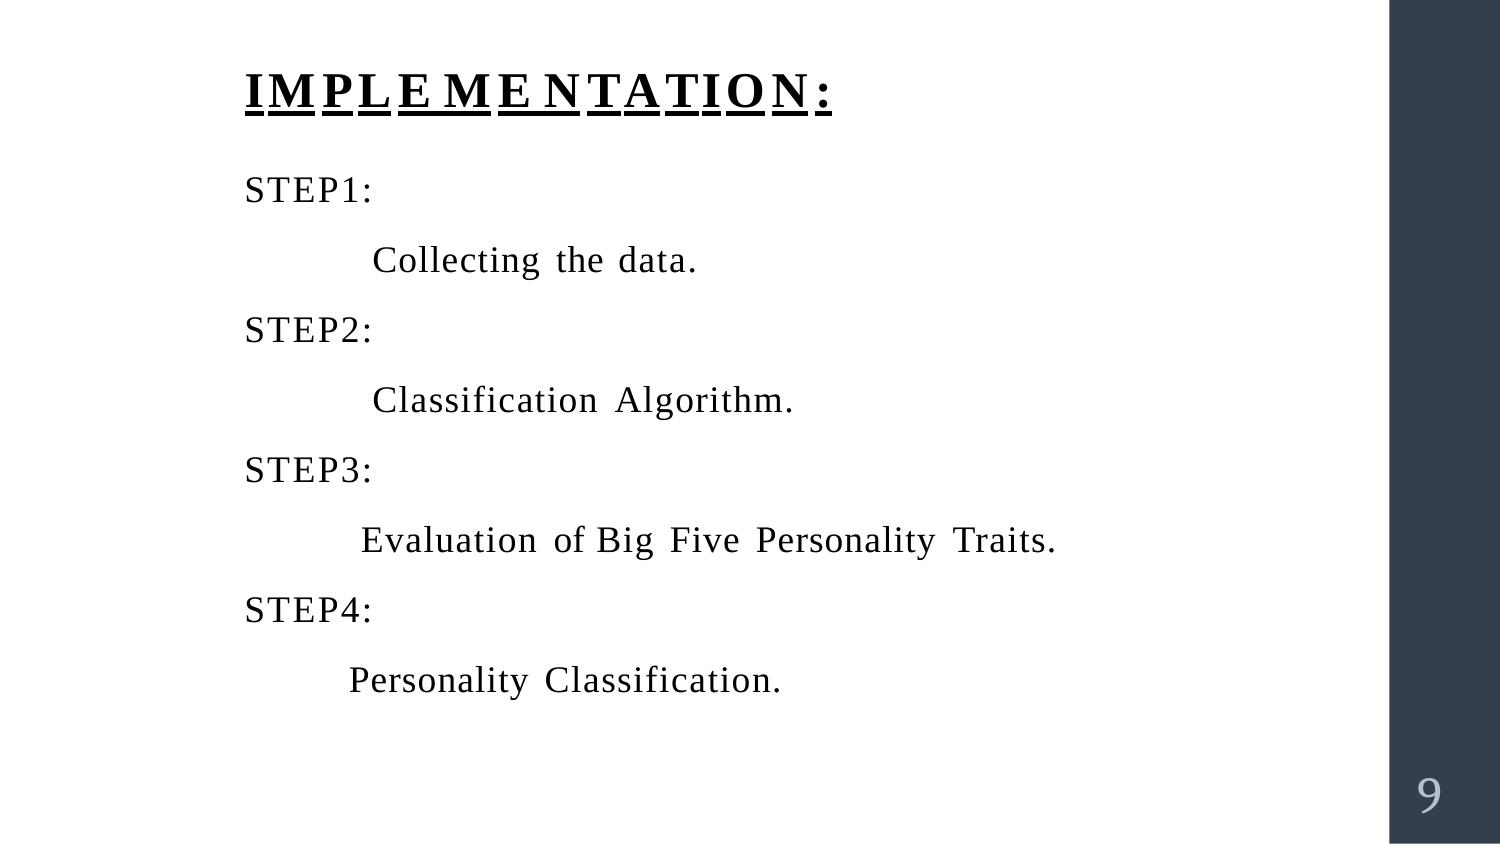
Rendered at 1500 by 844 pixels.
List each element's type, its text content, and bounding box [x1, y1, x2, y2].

slide_number 9 [1410, 548, 1453, 844]
title IMPLE ME NTATION: [242, 0, 1026, 118]
text_box STEP1: Collecting the data. STEP2: Classification Algorithm. STEP3: Evaluation of Big Five Personality Traits. STEP4: Personality Classification. [242, 138, 1158, 701]
